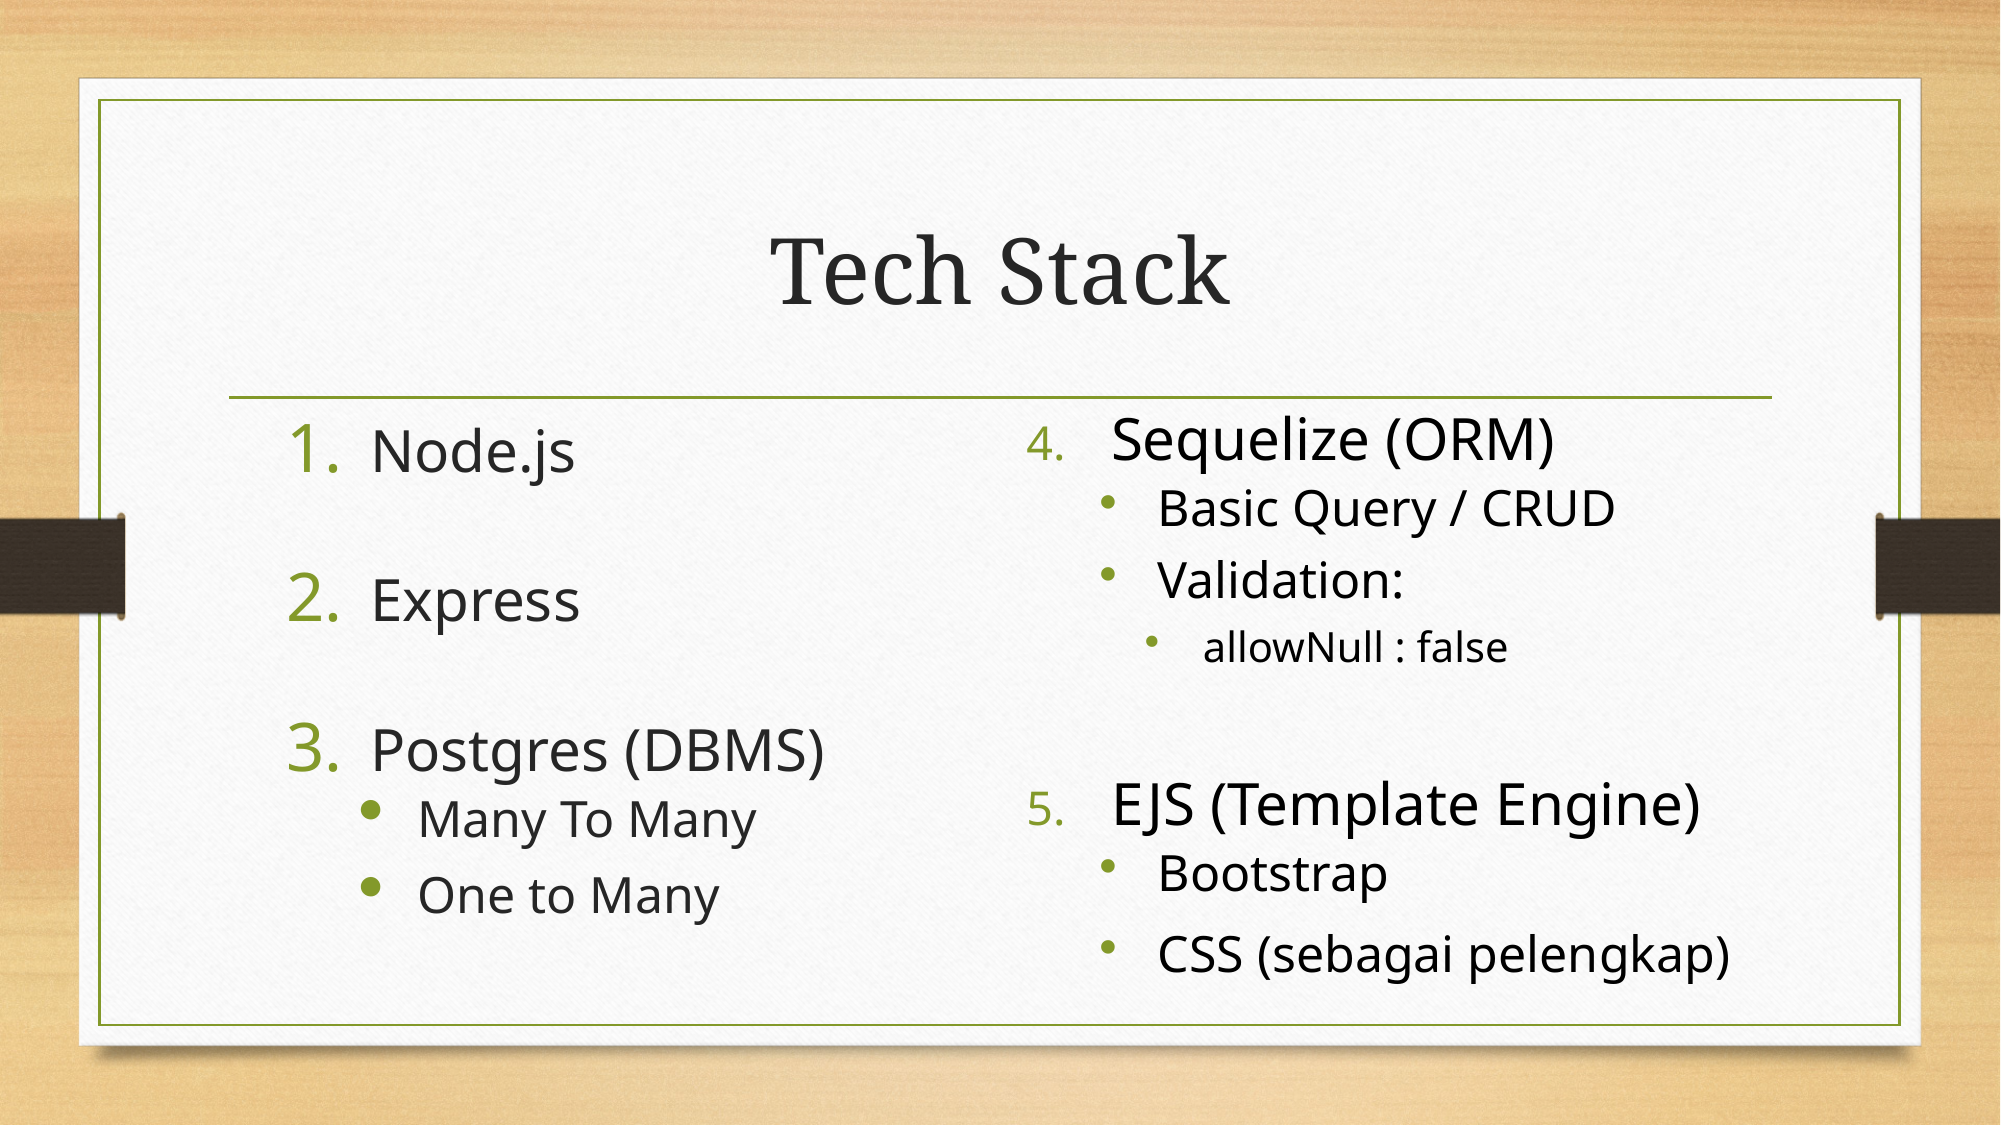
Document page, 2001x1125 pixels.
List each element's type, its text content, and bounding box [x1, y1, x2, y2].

title Tech Stack [212, 161, 1788, 375]
text_box Sequelize (ORM) Basic Query / CRUD Validation: allowNull : false EJS (Template Engine) Bootstrap CSS (sebagai pelengkap) [1011, 389, 1894, 1000]
list Node.js Express Postgres (DBMS) Many To Many One to Many [271, 401, 939, 1012]
picture [0, 0, 2001, 1125]
